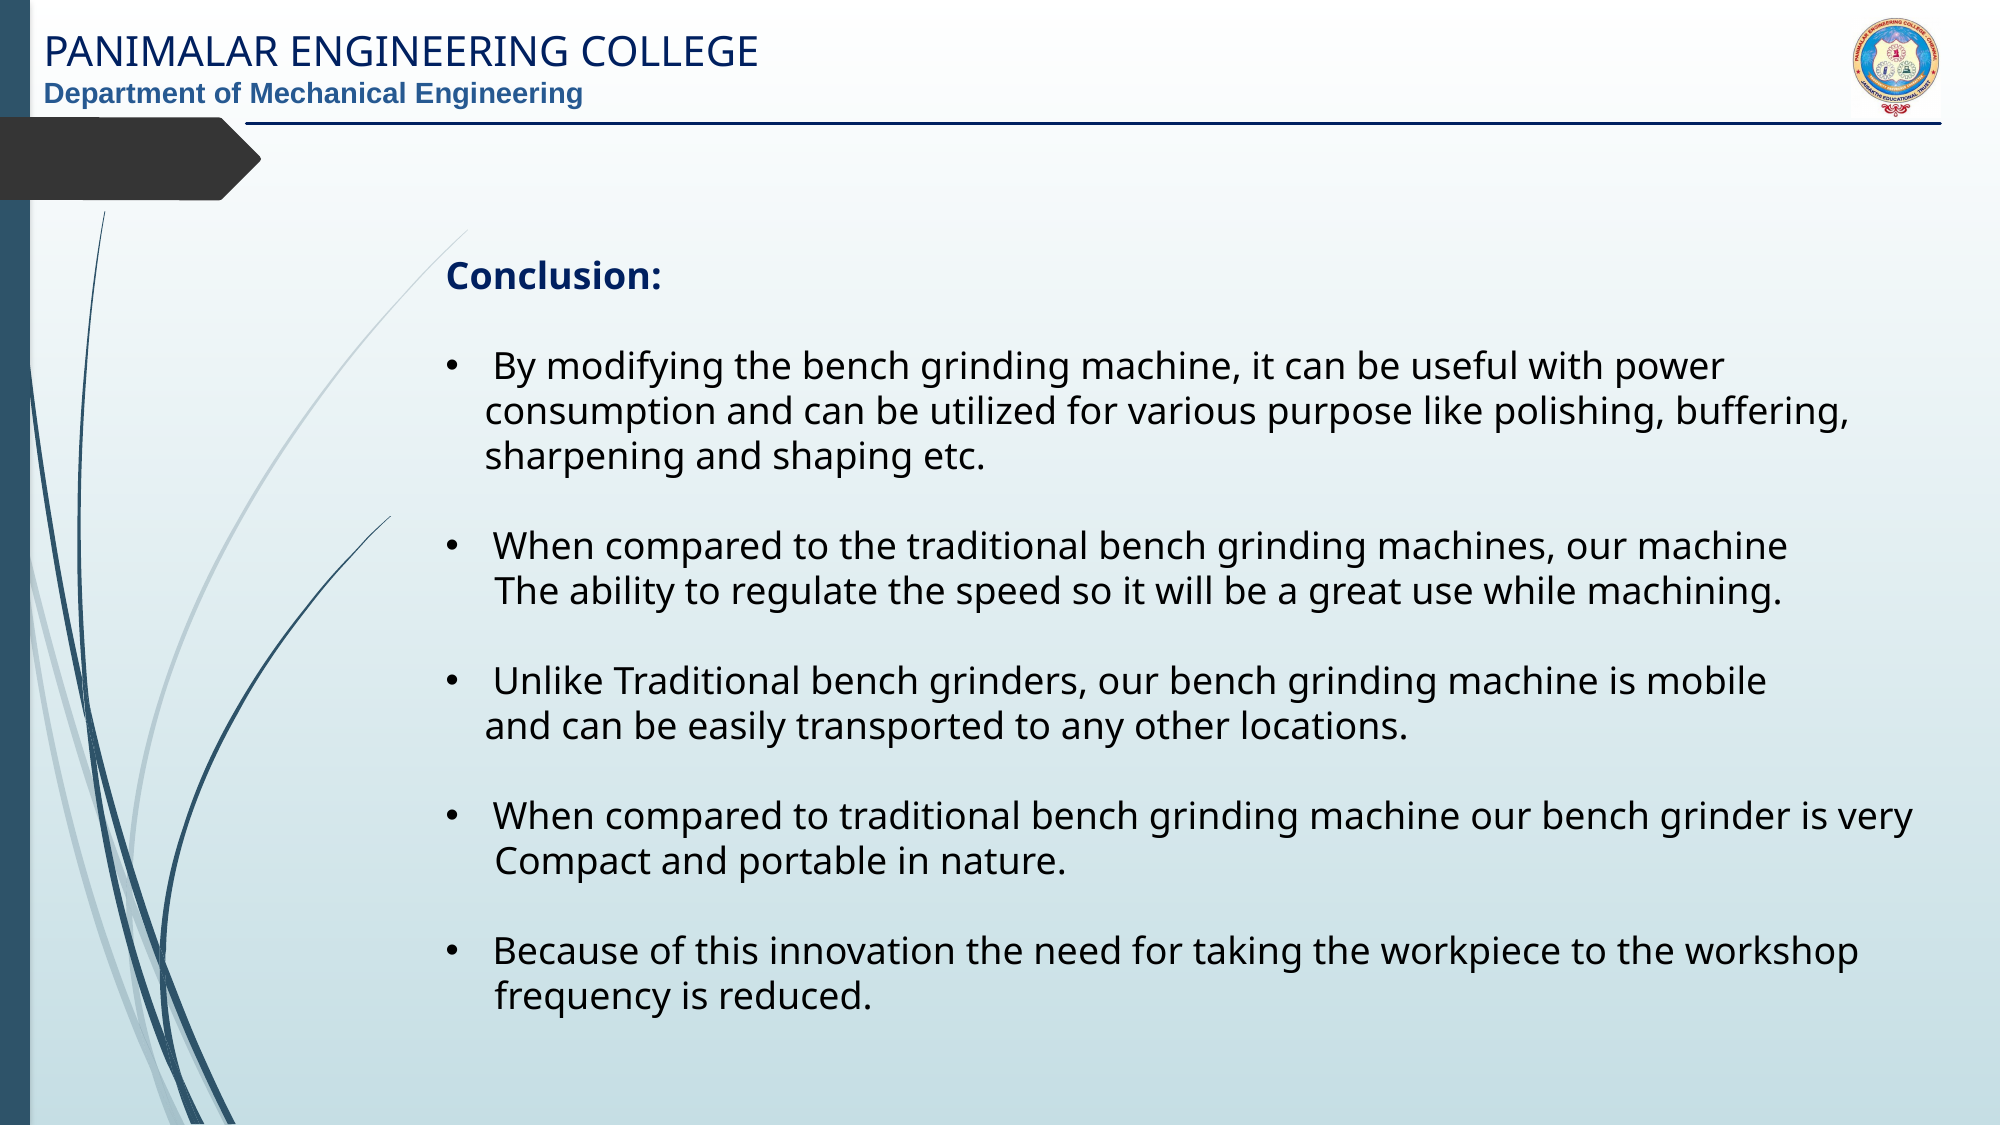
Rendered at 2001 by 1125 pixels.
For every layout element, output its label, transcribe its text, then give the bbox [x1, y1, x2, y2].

text_box Conclusion: By modifying the bench grinding machine, it can be useful with power consumption and can be utilized for various purpose like polishing, buffering, sharpening and shaping etc. When compared to the traditional bench grinding machines, our machine The ability to regulate the speed so it will be a great use while machining. Unlike Traditional bench grinders, our bench grinding machine is mobile and can be easily transported to any other locations. When compared to traditional bench grinding machine our bench grinder is very Compact and portable in nature. Because of this innovation the need for taking the workpiece to the workshop frequency is reduced. [430, 244, 1930, 1125]
text_box PANIMALAR ENGINEERING COLLEGE Department of Mechanical Engineering [28, 17, 1029, 162]
picture [1851, 16, 1941, 119]
